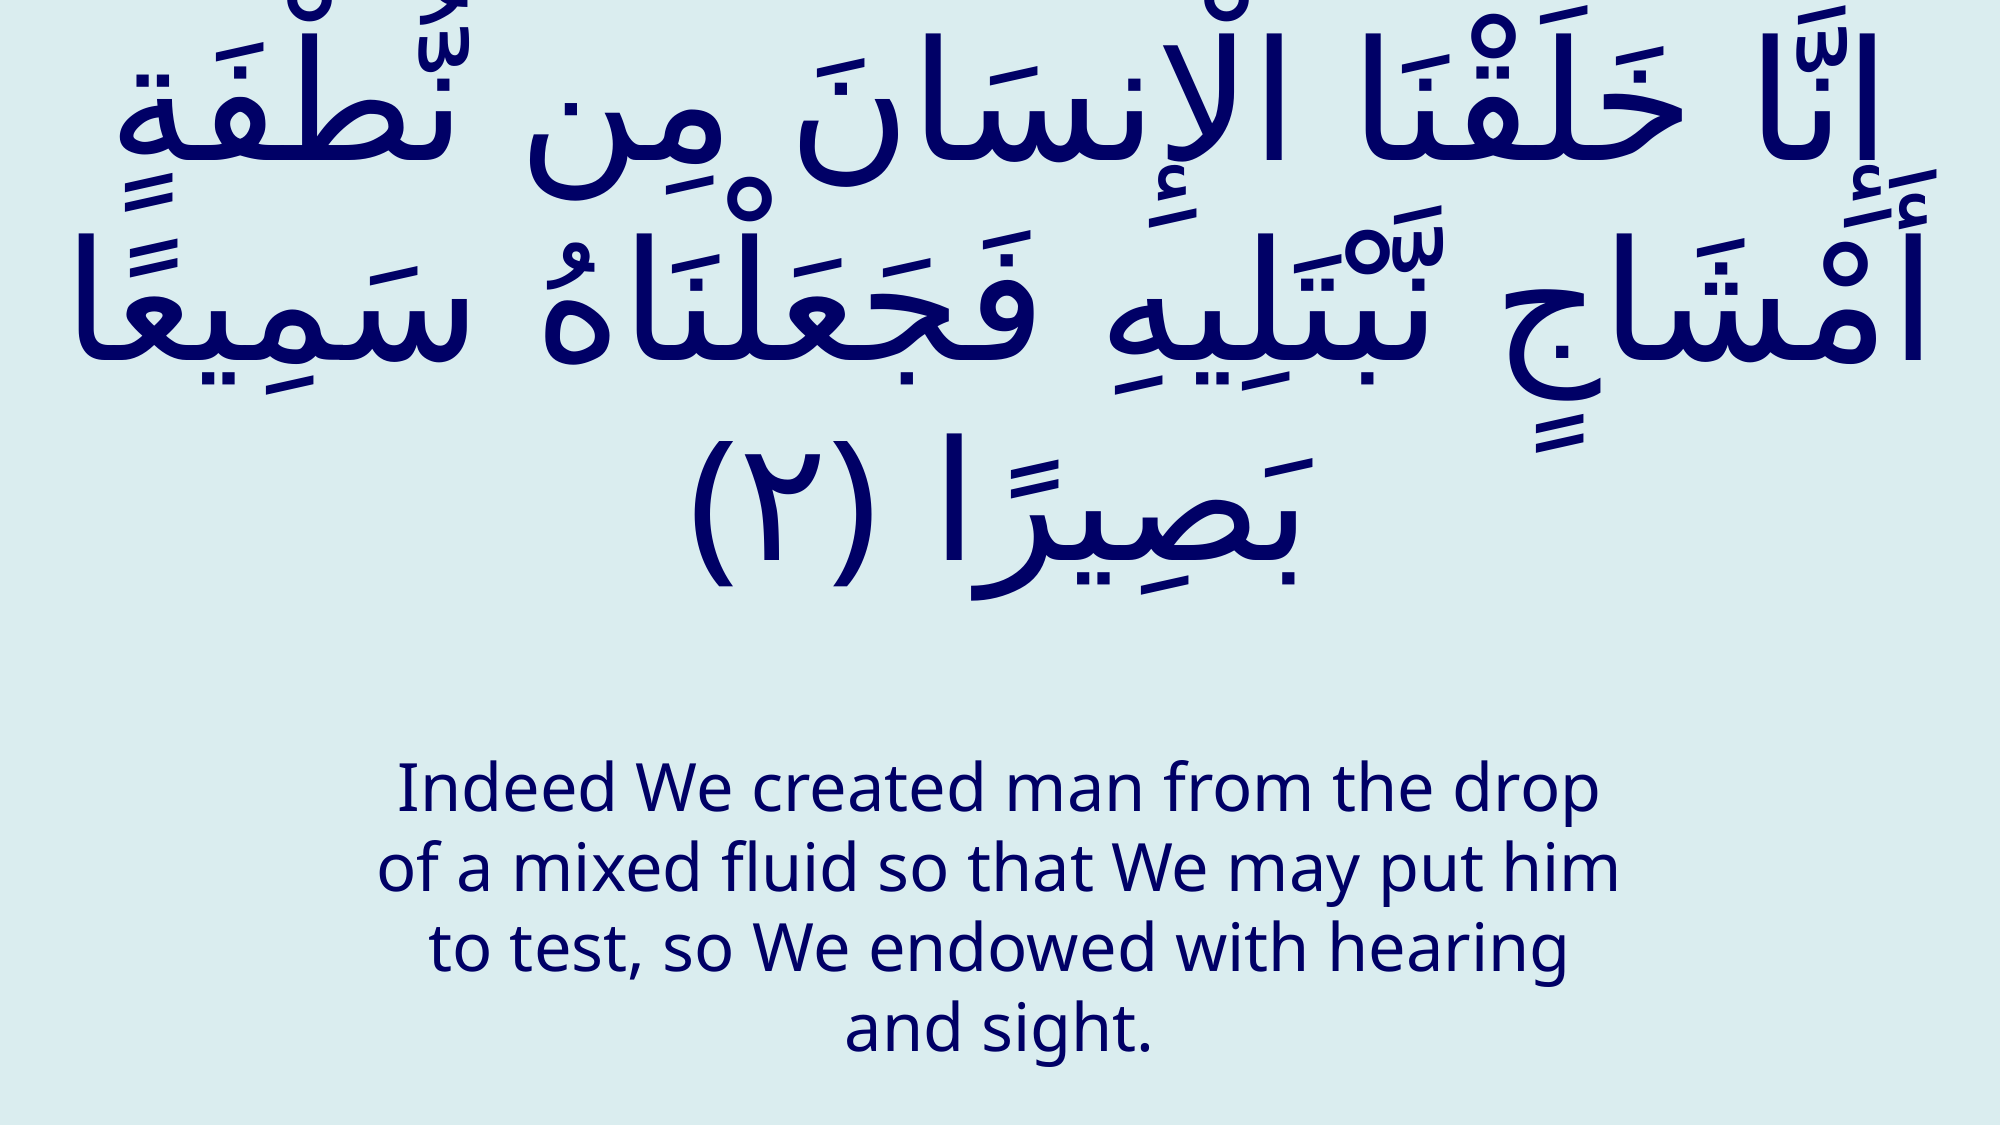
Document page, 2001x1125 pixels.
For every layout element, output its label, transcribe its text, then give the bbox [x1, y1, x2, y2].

list Indeed We created man from the drop of a mixed fluid so that We may put him to test, so We endowed with hearing and sight. [356, 737, 1644, 1050]
title إِنَّا خَلَقْنَا الْإِنسَانَ مِن نُّطْفَةٍ أَمْشَاجٍ نَّبْتَلِيهِ فَجَعَلْنَاهُ سَمِيعًا بَصِيرًا ‎﴿٢﴾‏ [0, 200, 2000, 388]
